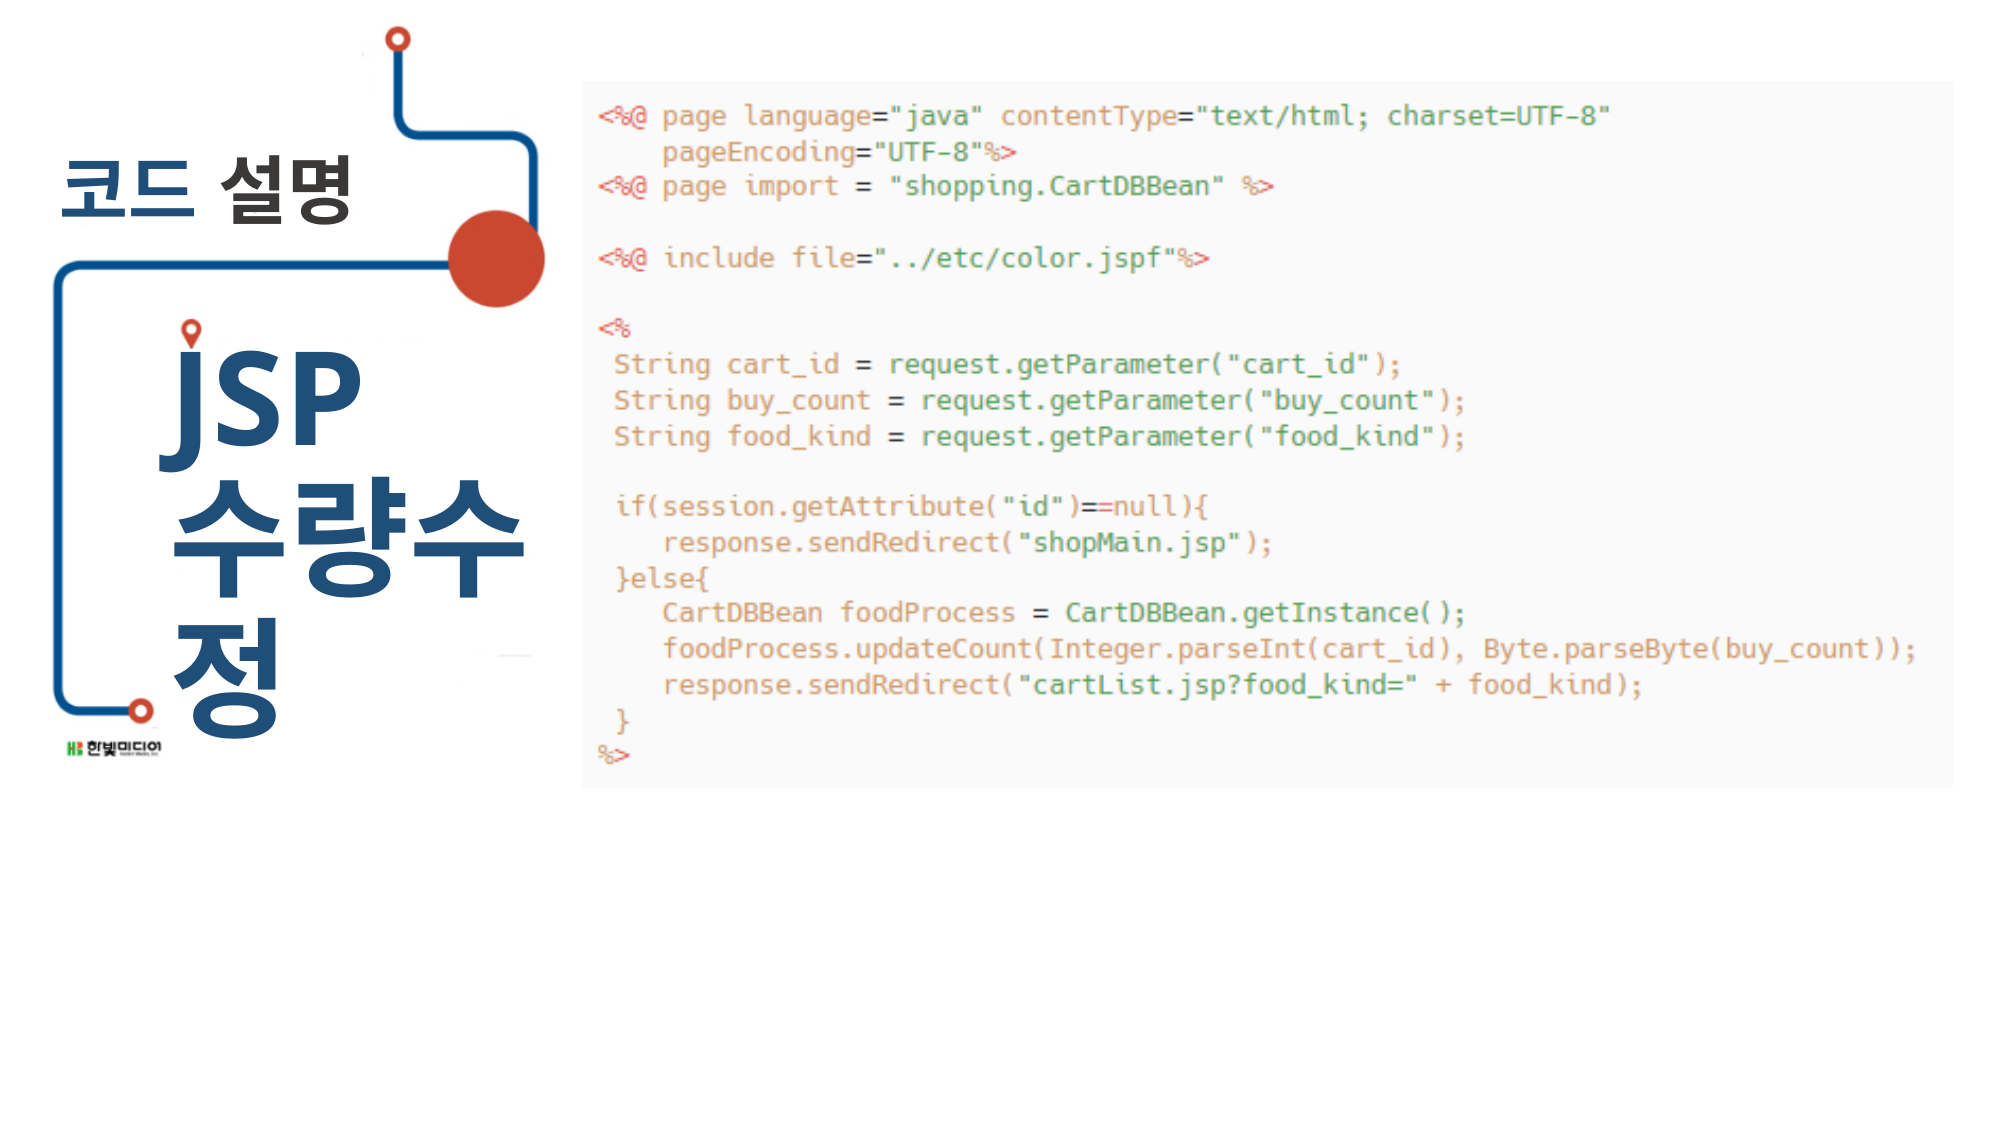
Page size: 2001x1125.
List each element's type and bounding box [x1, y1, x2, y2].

picture [44, 10, 547, 772]
picture [582, 81, 1953, 788]
